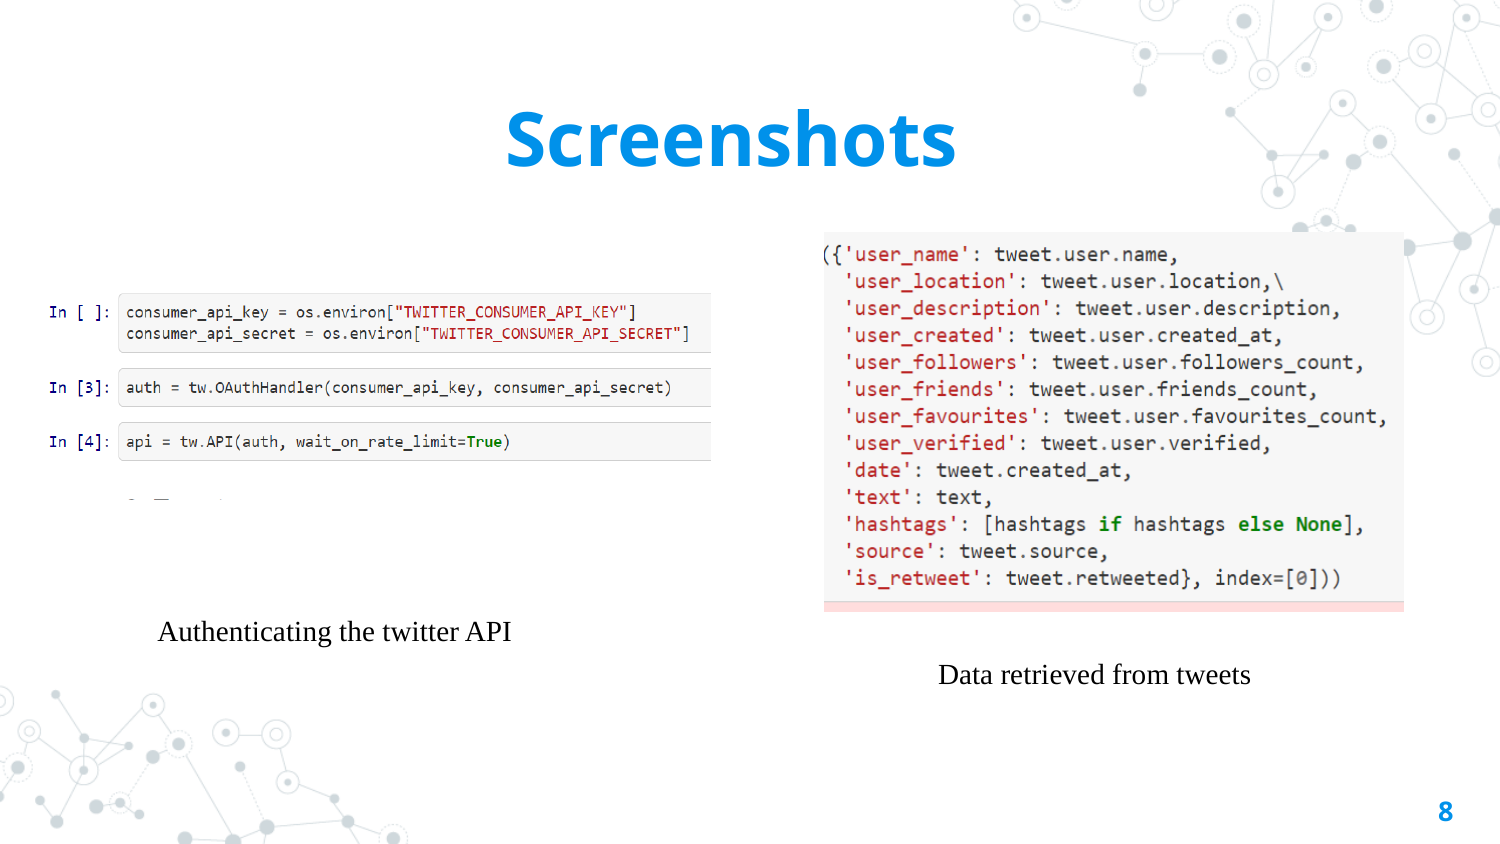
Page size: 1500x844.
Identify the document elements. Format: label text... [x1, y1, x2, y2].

text_box Authenticating the twitter API [142, 604, 600, 655]
slide_number 8 [1378, 779, 1469, 844]
picture [0, 0, 1500, 844]
title Screenshots [110, 81, 1353, 197]
text_box Data retrieved from tweets [923, 647, 1500, 698]
